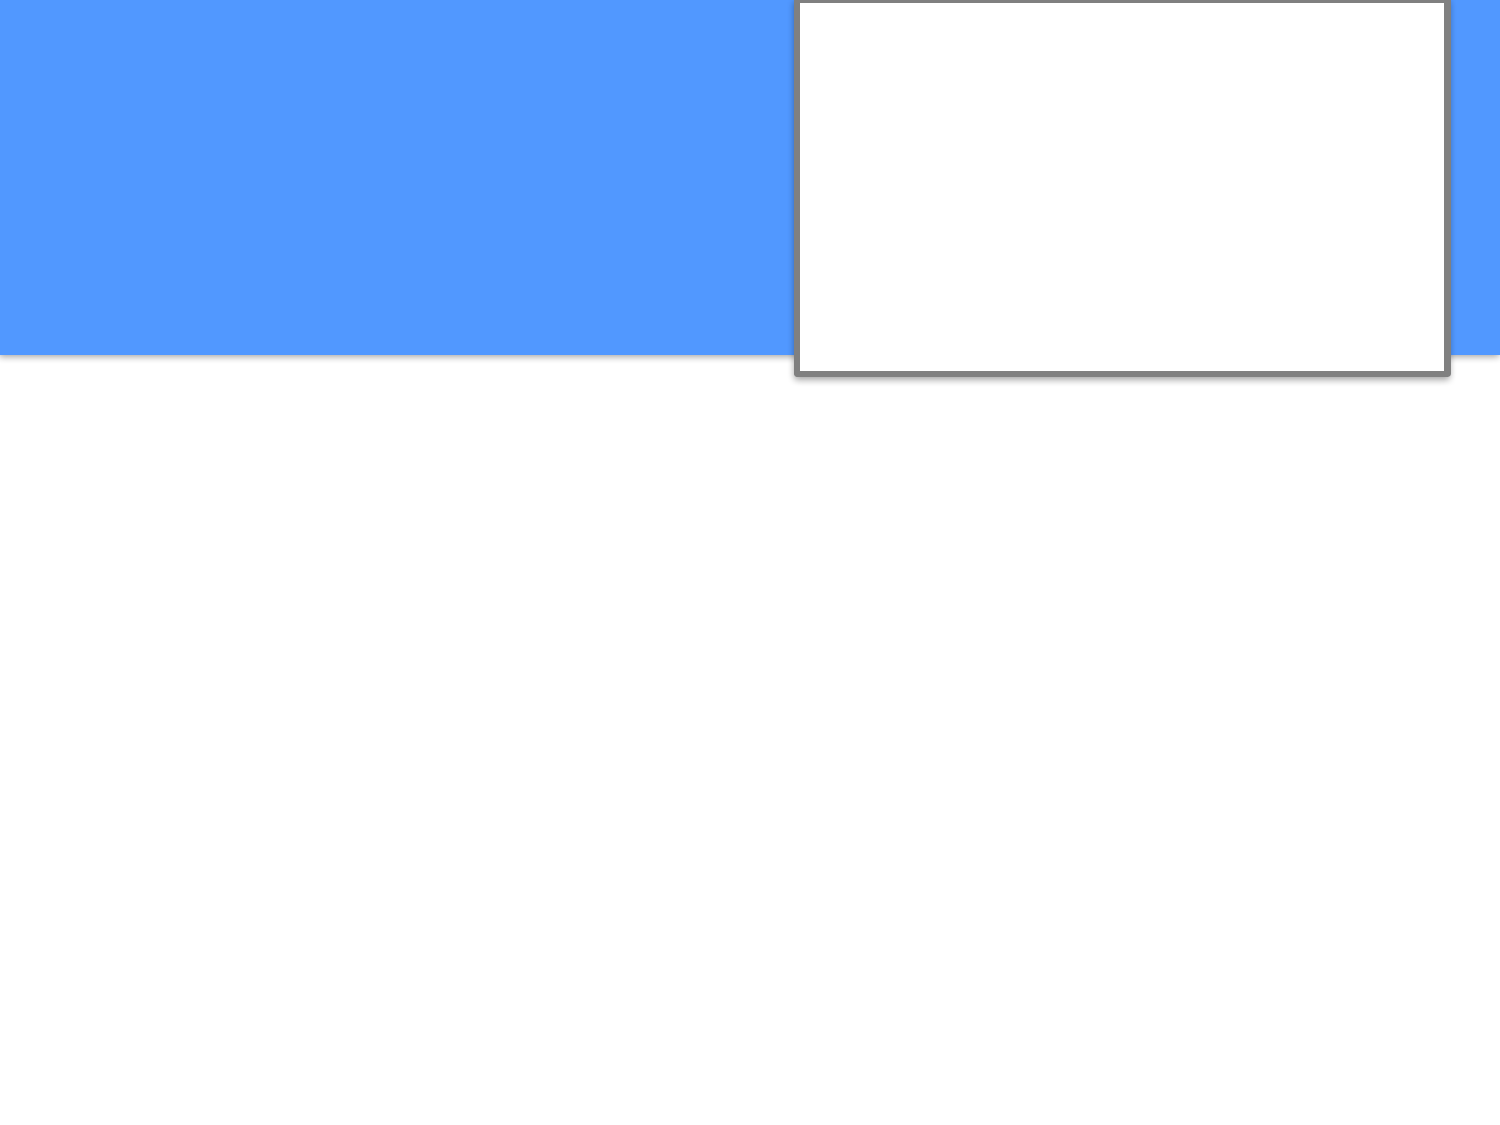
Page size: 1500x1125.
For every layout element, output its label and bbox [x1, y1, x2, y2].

text_box [0, 0, 1500, 375]
